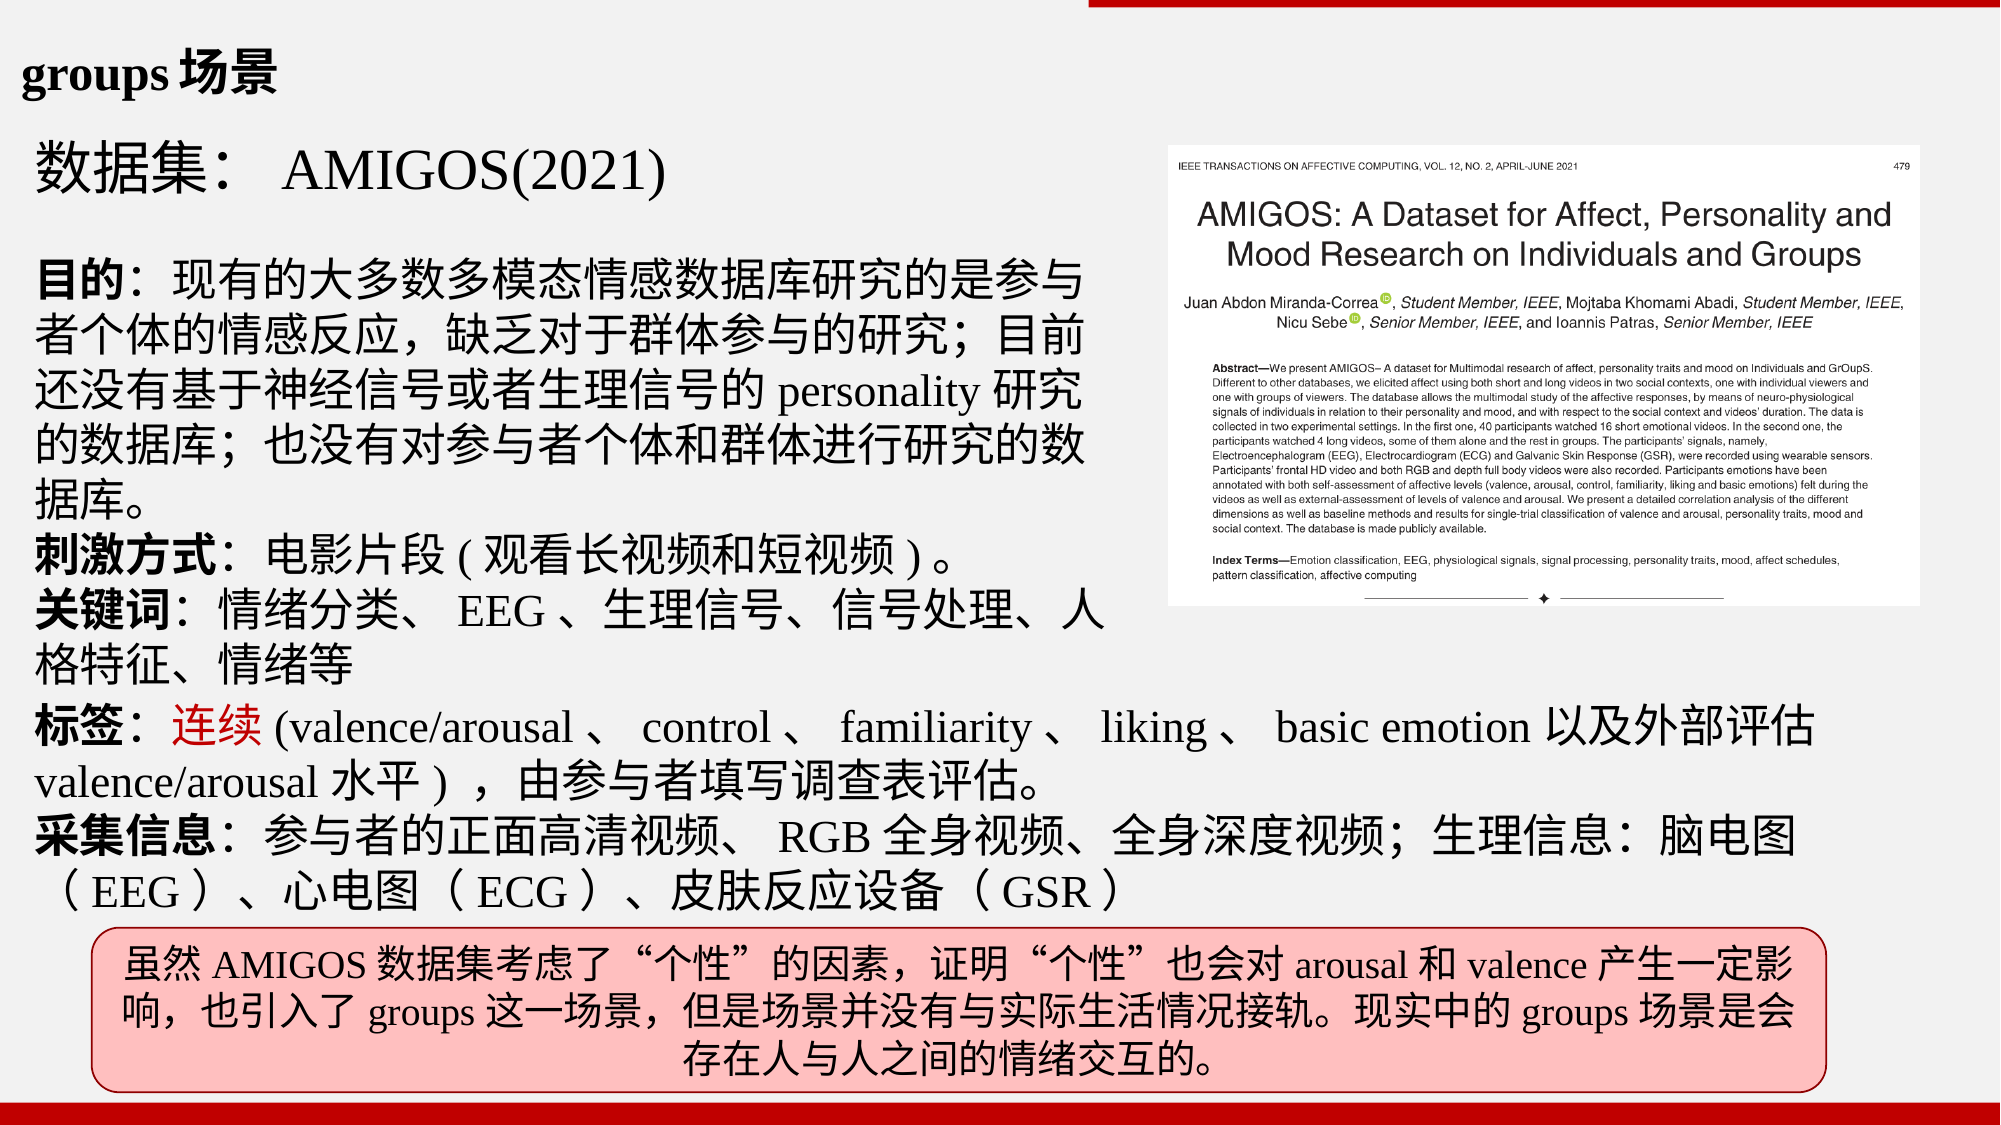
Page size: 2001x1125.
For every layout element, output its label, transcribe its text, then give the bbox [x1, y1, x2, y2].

picture [1168, 145, 1921, 606]
text_box [0, 1102, 2000, 1125]
text_box groups场景 [0, 0, 302, 108]
text_box 标签：连续(valence/arousal、control、familiarity、liking、basic emotion以及外部评估valence/arousal水平) ，由参与者填写调查表评估。 采集信息：参与者的正面高清视频、RGB全身视频、全身深度视频；生理信息：脑电图（EEG）、心电图（ECG）、皮肤反应设备（GSR） [19, 689, 1981, 924]
text_box 虽然AMIGOS数据集考虑了“个性”的因素，证明“个性”也会对arousal和valence产生一定影响，也引入了groups这一场景，但是场景并没有与实际生活情况接轨。现实中的groups场景是会存在人与人之间的情绪交互的。 [90, 926, 1828, 1094]
text_box 数据集：AMIGOS(2021) 目的：现有的大多数多模态情感数据库研究的是参与者个体的情感反应，缺乏对于群体参与的研究；目前还没有基于神经信号或者生理信号的personality研究的数据库；也没有对参与者个体和群体进行研究的数据库。 刺激方式：电影片段(观看长视频和短视频)。 关键词：情绪分类、EEG、生理信号、信号处理、人格特征、情绪等 [19, 123, 1134, 698]
text_box [1088, 0, 2000, 8]
